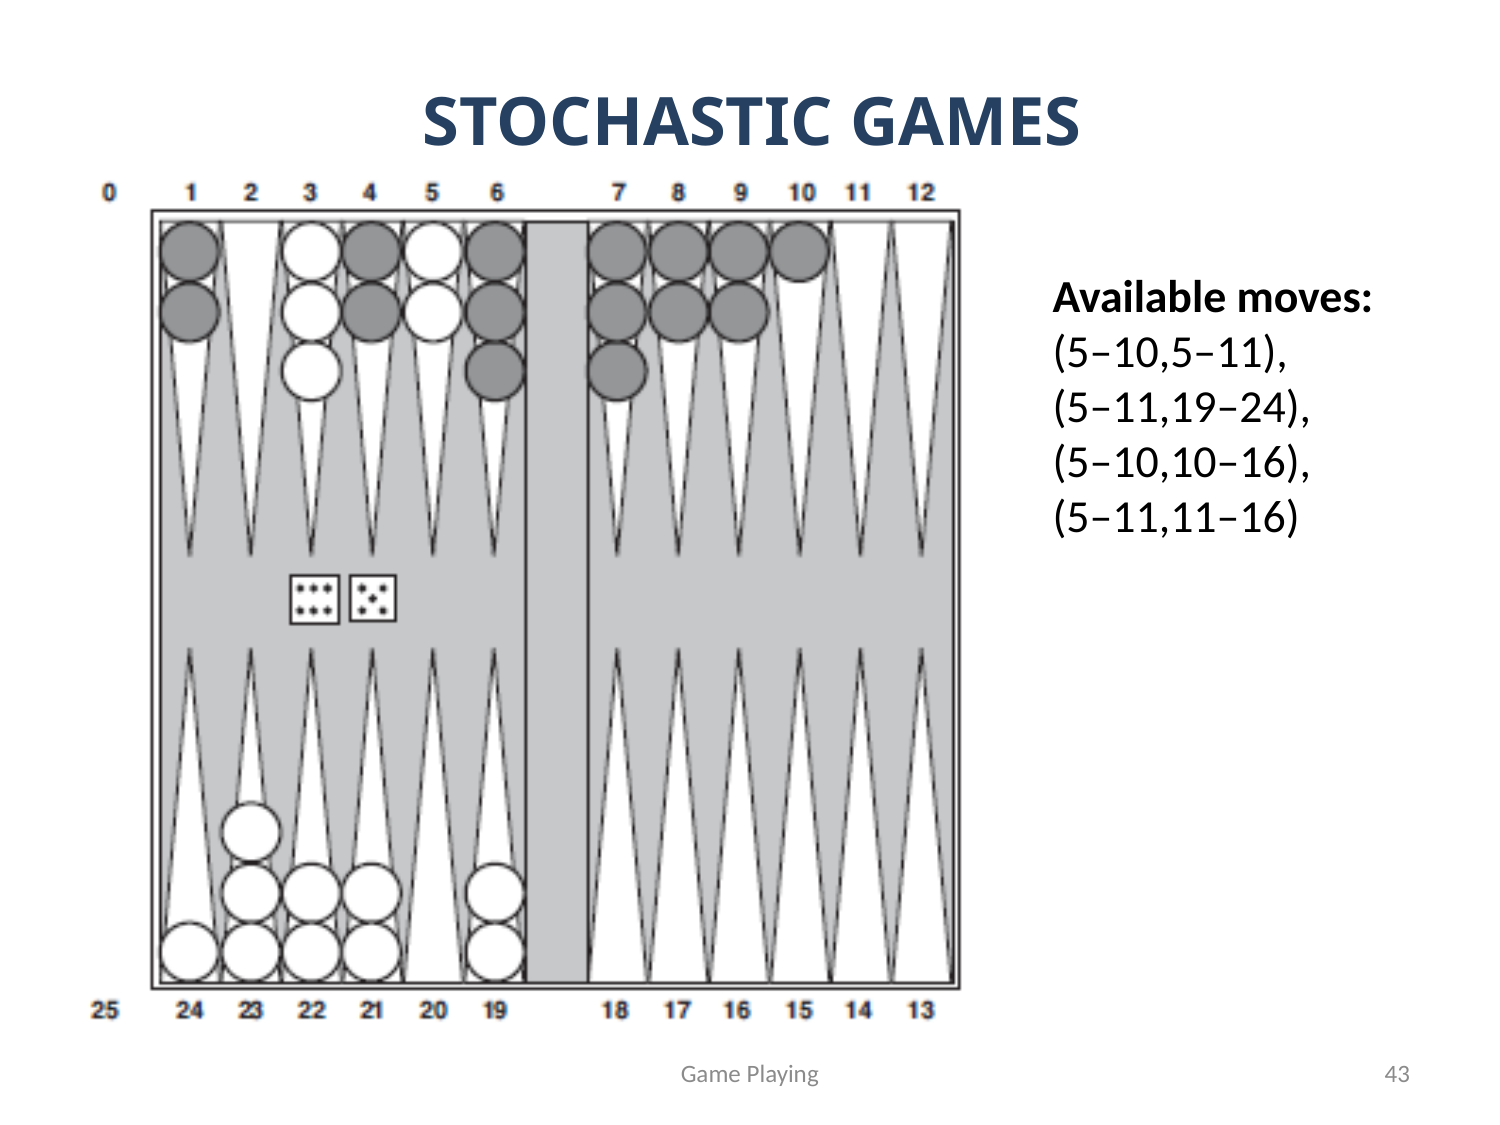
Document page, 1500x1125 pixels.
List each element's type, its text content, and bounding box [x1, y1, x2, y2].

slide_number 43 [1074, 1042, 1425, 1103]
title STOCHASTIC GAMES [77, 24, 1428, 213]
picture [24, 162, 1038, 1043]
text_box Available moves: (5–10,5–11), (5–11,19–24), (5–10,10–16), (5–11,11–16) [1041, 259, 1426, 550]
footer Game Playing [512, 1051, 988, 1103]
